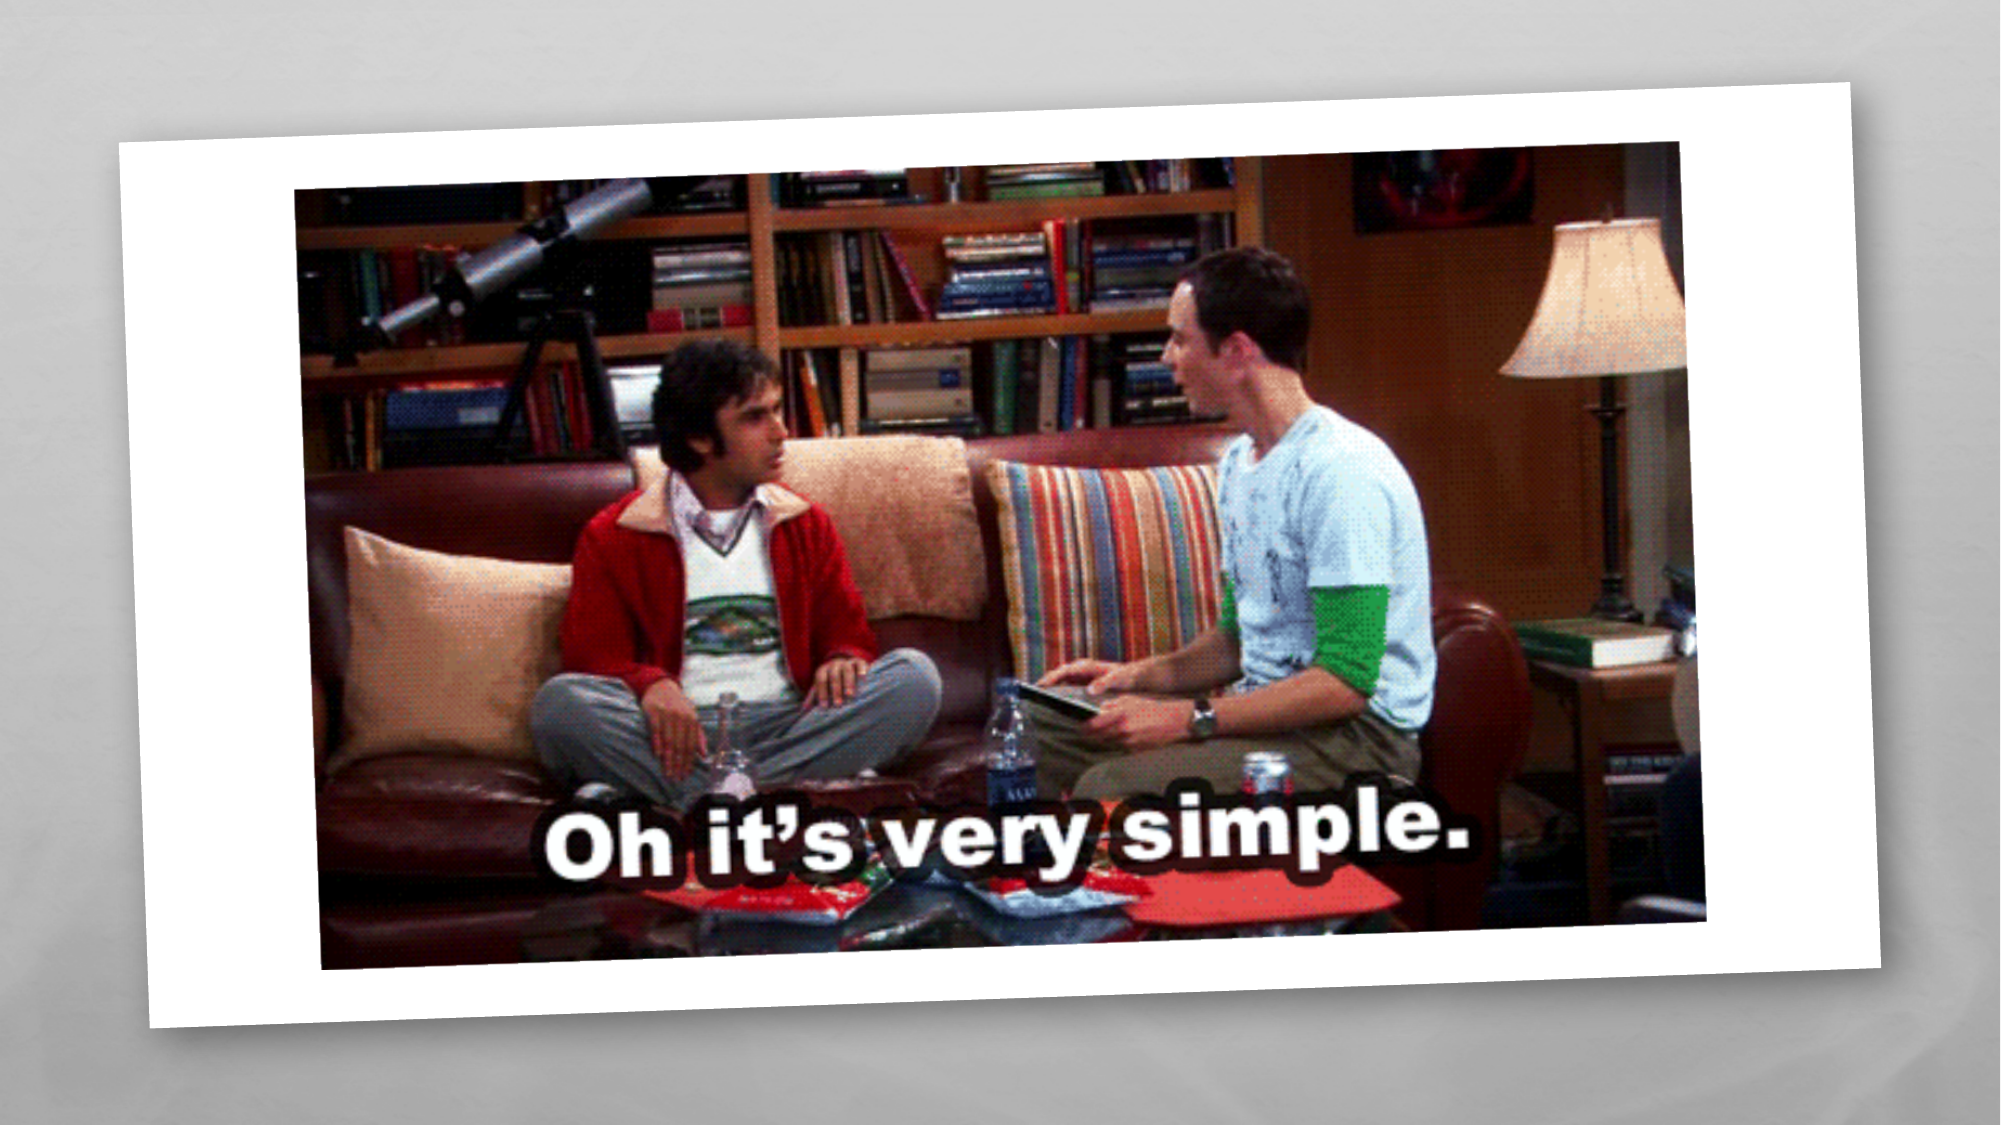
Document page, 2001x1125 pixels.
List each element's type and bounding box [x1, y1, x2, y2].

picture [0, 0, 2000, 1125]
picture [306, 164, 1694, 947]
text_box [0, 0, 1966, 1091]
